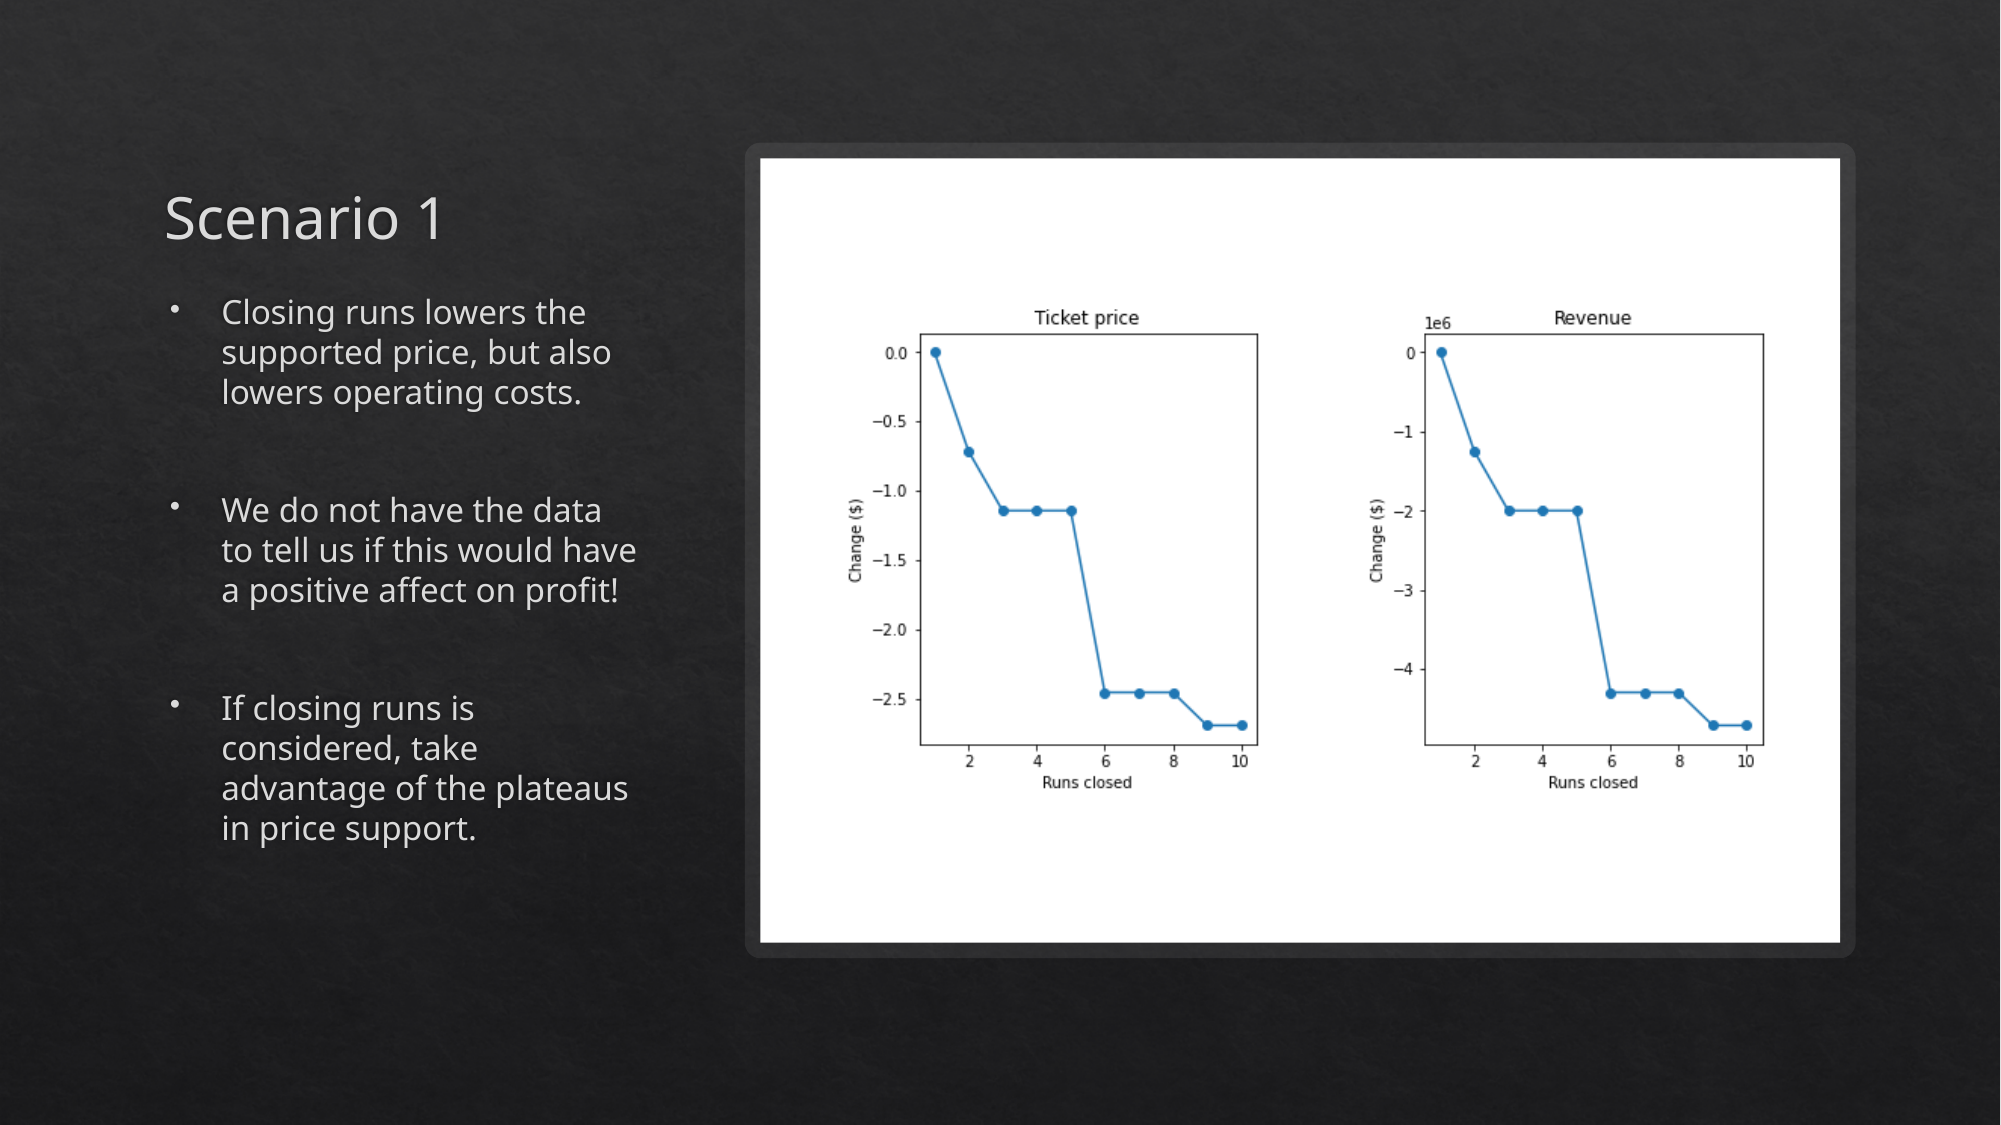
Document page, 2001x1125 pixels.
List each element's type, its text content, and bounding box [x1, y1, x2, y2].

list Closing runs lowers the supported price, but also lowers operating costs. We do not have the data to tell us if this would have a positive affect on profit! If closing runs is considered, take advantage of the plateaus in price support. [149, 284, 655, 950]
picture [839, 298, 1772, 803]
title Scenario 1 [149, 99, 655, 260]
text_box [759, 157, 1841, 944]
